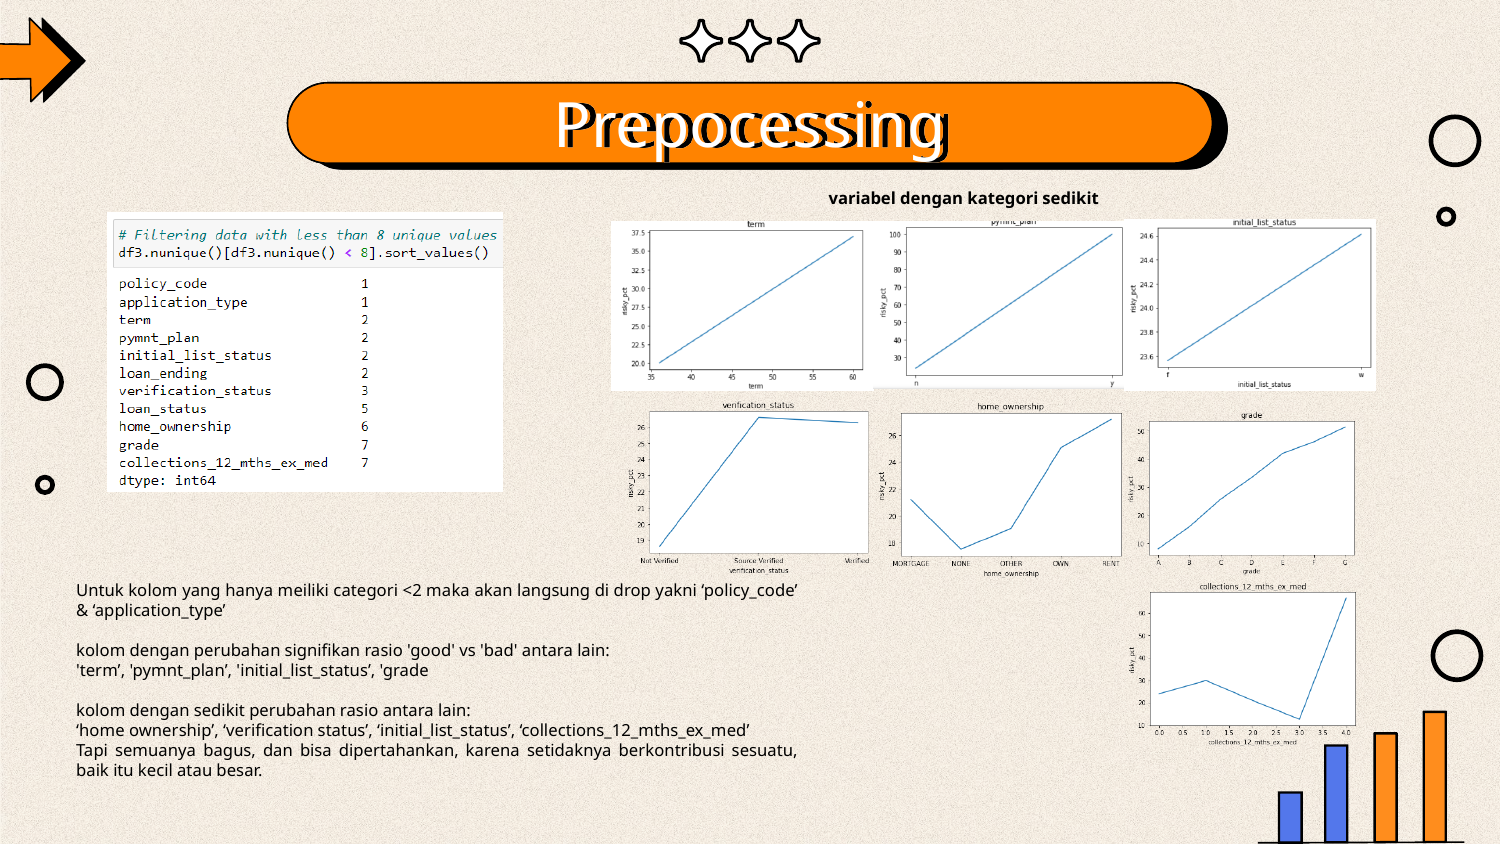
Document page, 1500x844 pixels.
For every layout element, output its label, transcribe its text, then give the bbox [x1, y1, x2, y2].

text_box [302, 82, 1198, 92]
picture [106, 212, 503, 493]
text_box variabel dengan kategori sedikit [813, 180, 1500, 216]
text_box [0, 18, 73, 102]
text_box Untuk kolom yang hanya meiliki categori <2 maka akan langsung di drop yakni ‘policy_code’ & ‘application_type’ kolom dengan perubahan signifikan rasio 'good' vs 'bad' antara lain: 'term’, 'pymnt_plan’, 'initial_list_status’, 'grade kolom dengan sedikit perubahan rasio antara lain: ‘home ownership’, ‘verification status’, ‘initial_list_status’, ‘collections_12_mths_ex_med’ Tapi semuanya bagus, dan bisa dipertahankan, karena setidaknya berkontribusi sesuatu, baik itu kecil atau besar. [61, 572, 814, 787]
text_box [302, 154, 1198, 164]
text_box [611, 219, 1377, 391]
picture [622, 396, 1360, 750]
title Prepocessing [116, 93, 1383, 153]
